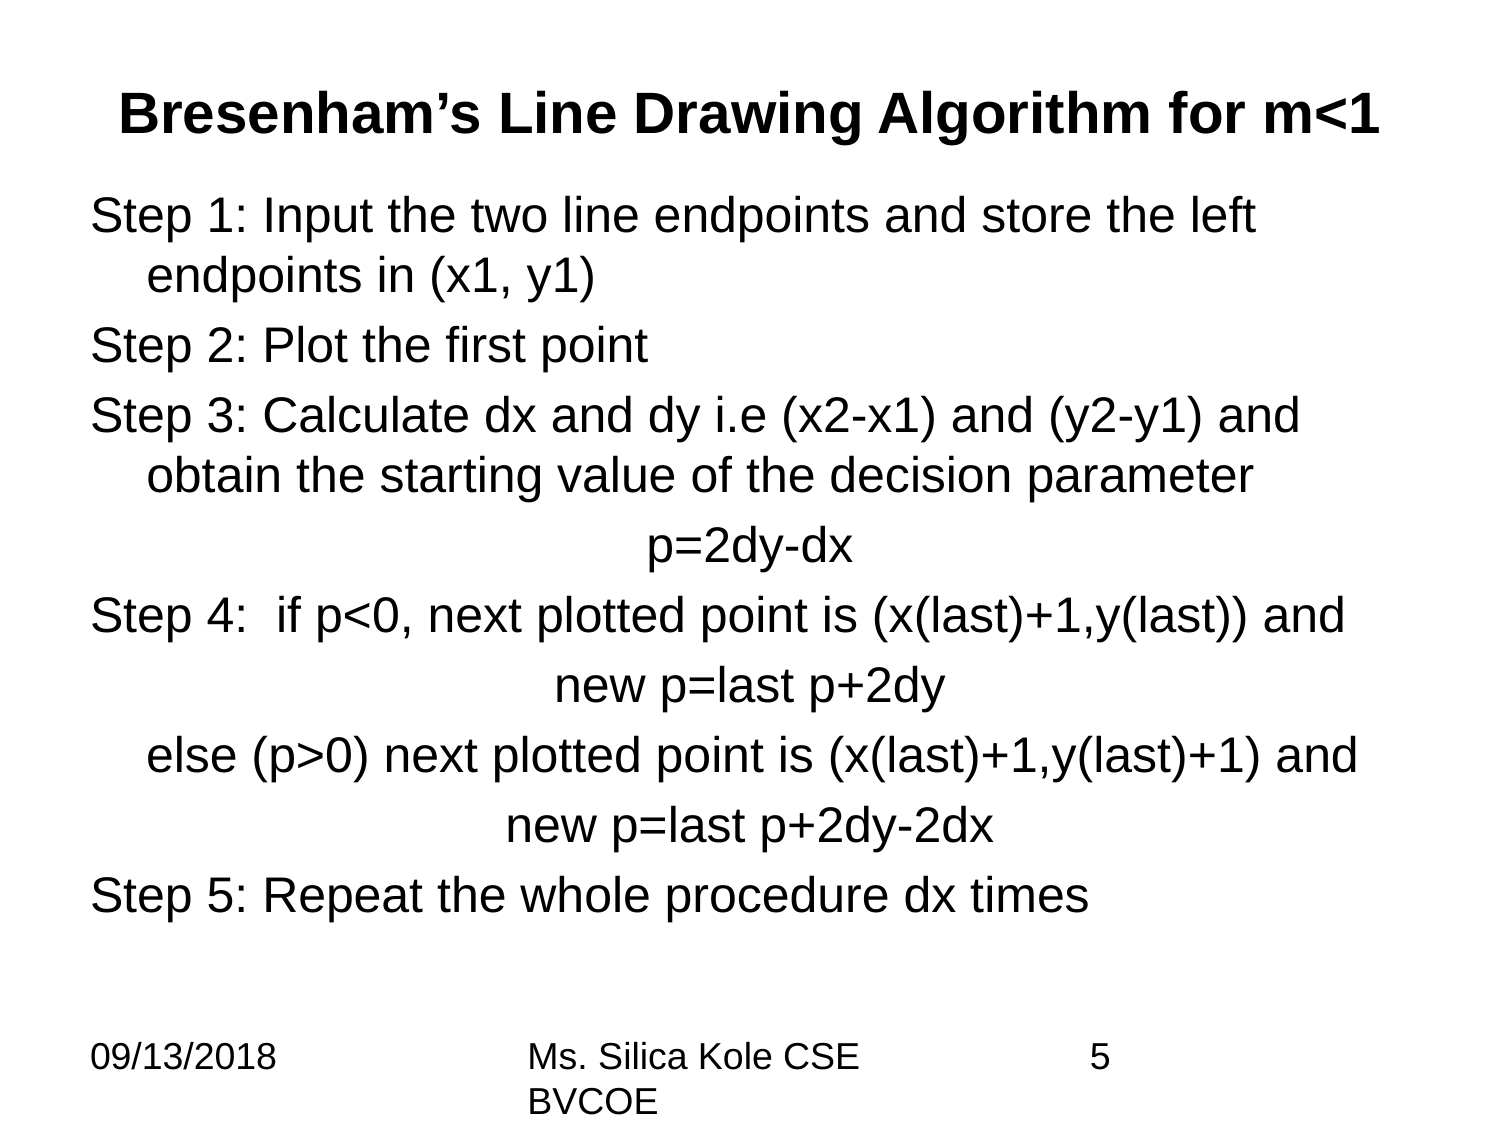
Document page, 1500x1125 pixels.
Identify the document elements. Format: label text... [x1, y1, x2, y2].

slide_number ‹#› [1074, 1024, 1425, 1103]
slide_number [75, 1024, 425, 1103]
footer Ms. Silica Kole CSE BVCOE [512, 1024, 988, 1103]
list Step 1: Input the two line endpoints and store the left endpoints in (x1, y1) Step 2: Plot the first point Step 3: Calculate dx and dy i.e (x2-x1) and (y2-y1) and obtain the starting value of the decision parameter p=2dy-dx Step 4: if p<0, next plotted point is (x(last)+1,y(last)) and new p=last p+2dy else (p>0) next plotted point is (x(last)+1,y(last)+1) and new p=last p+2dy-2dx Step 5: Repeat the whole procedure dx times [75, 174, 1425, 1005]
title Bresenham’s Line Drawing Algorithm for m<1 [75, 45, 1425, 174]
